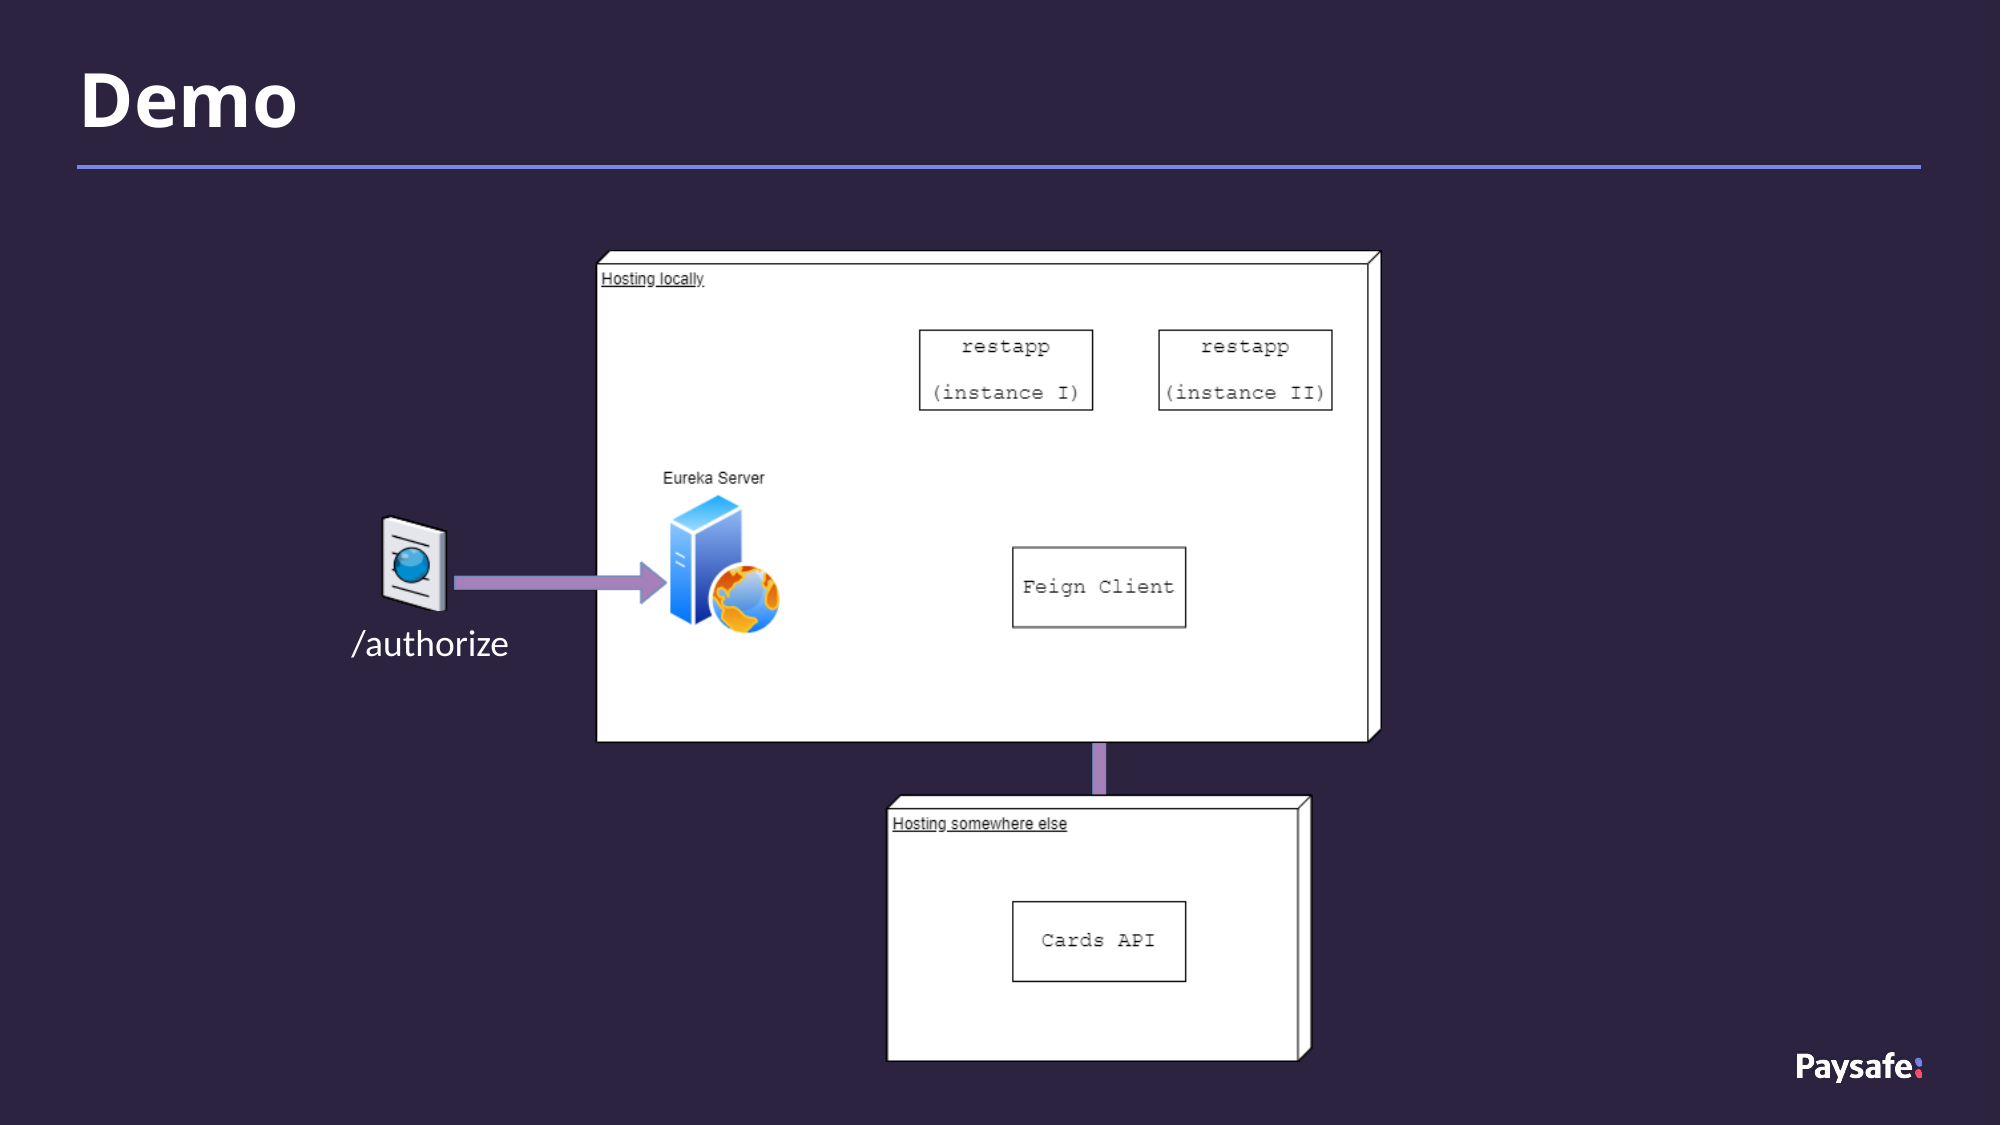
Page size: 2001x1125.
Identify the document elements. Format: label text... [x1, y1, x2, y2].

picture [374, 250, 1382, 1062]
text_box /authorize [336, 611, 374, 671]
title Demo [78, 63, 1922, 184]
